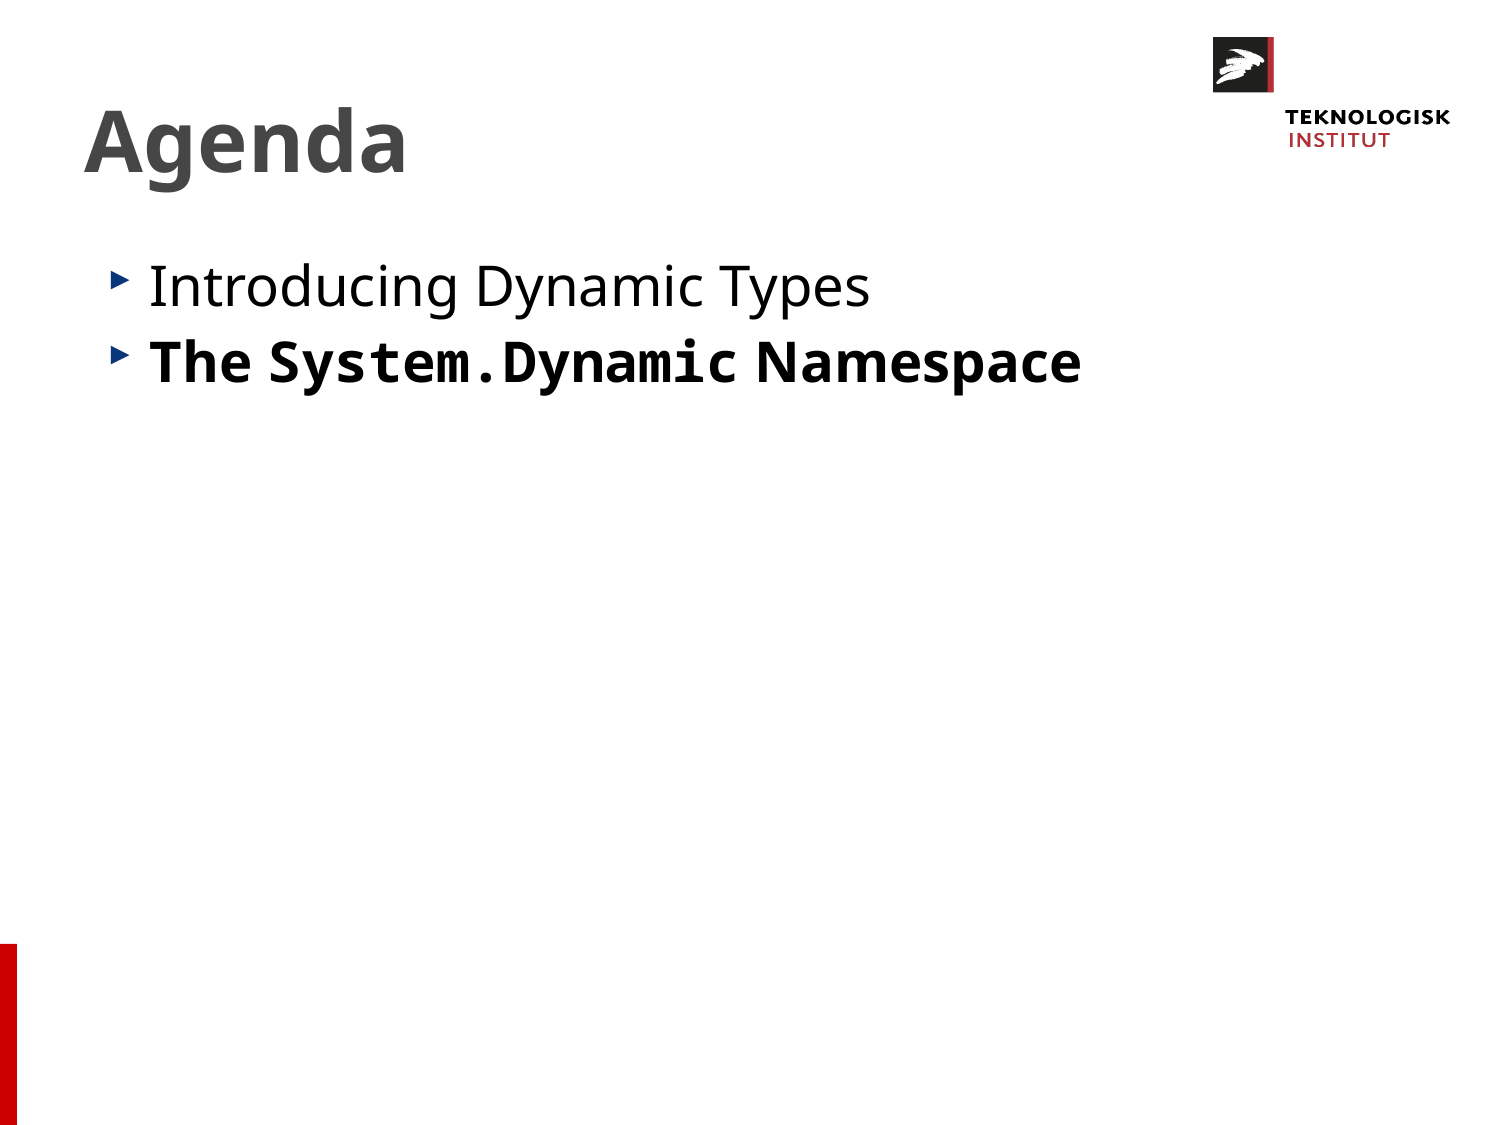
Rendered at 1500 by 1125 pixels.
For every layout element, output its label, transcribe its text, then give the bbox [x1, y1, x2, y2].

title Agenda [70, 45, 1425, 233]
picture [1213, 37, 1450, 147]
list Introducing Dynamic Types The System.Dynamic Namespace [75, 243, 1424, 986]
